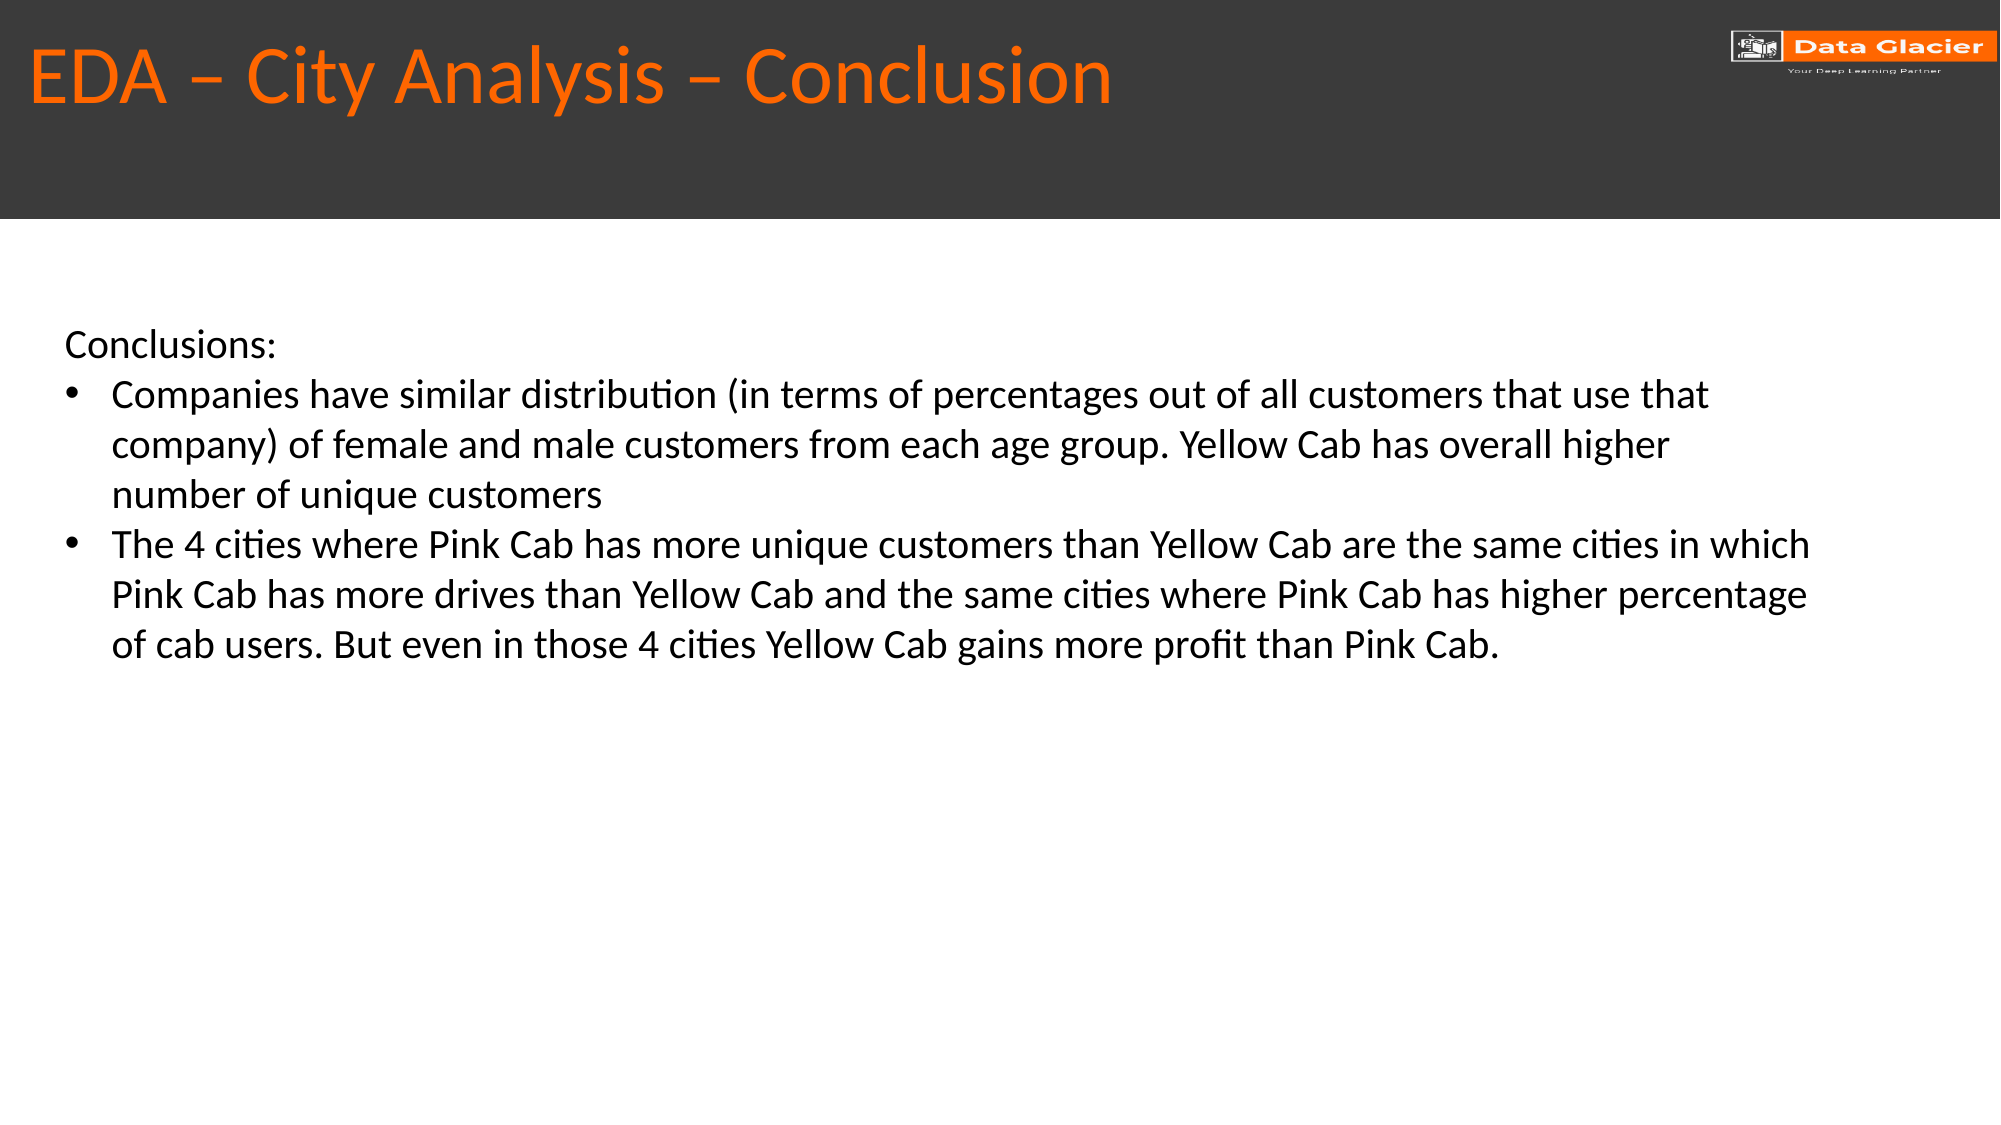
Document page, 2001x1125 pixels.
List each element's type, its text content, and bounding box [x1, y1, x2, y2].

text_box EDA – City Analysis – Conclusion [14, 13, 1577, 128]
picture [1728, 0, 2000, 134]
text_box Conclusions: Companies have similar distribution (in terms of percentages out of all customers that use that company) of female and male customers from each age group. Yellow Cab has overall higher number of unique customers The 4 cities where Pink Cab has more unique customers than Yellow Cab are the same cities in which Pink Cab has more drives than Yellow Cab and the same cities where Pink Cab has higher percentage of cab users. But even in those 4 cities Yellow Cab gains more profit than Pink Cab. [50, 309, 1829, 725]
title [0, 0, 2000, 219]
